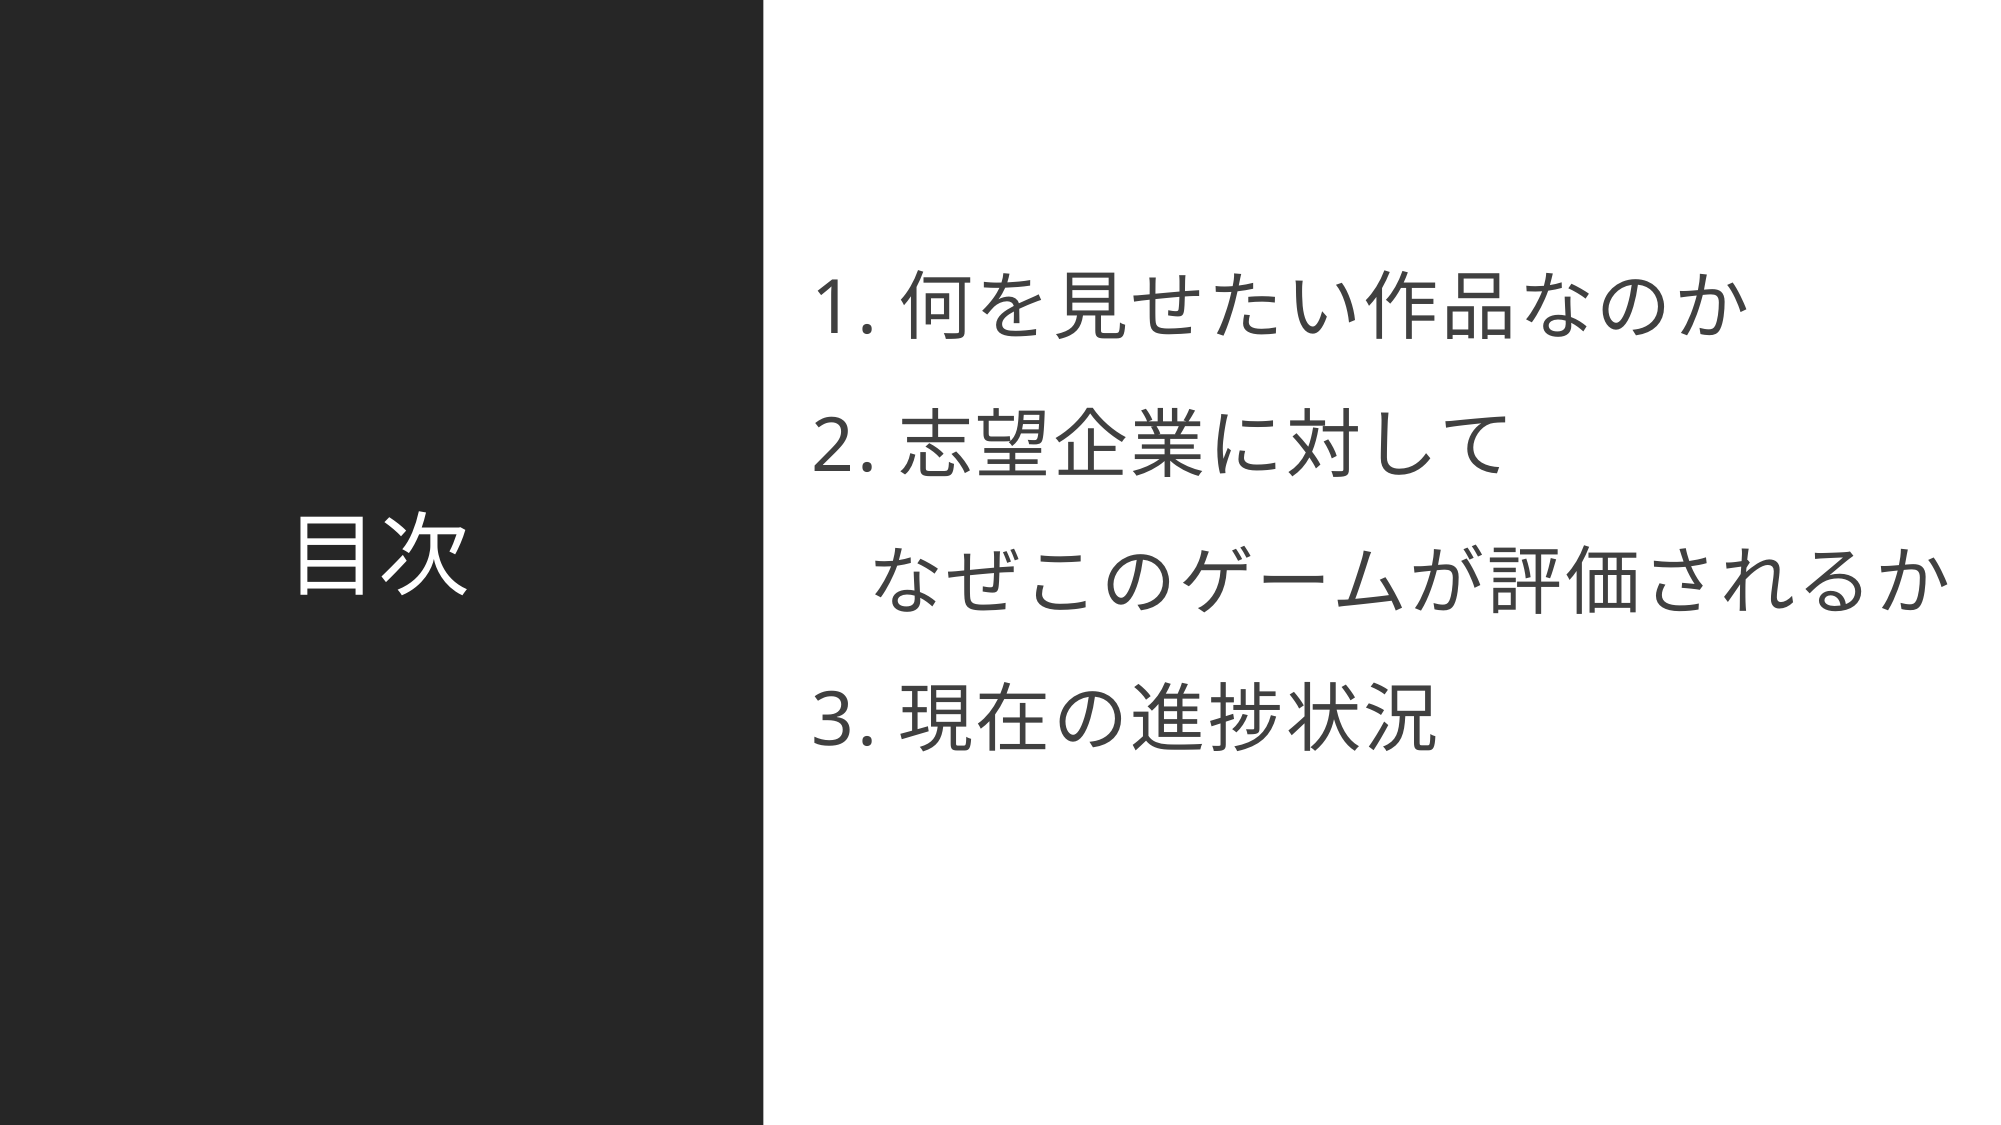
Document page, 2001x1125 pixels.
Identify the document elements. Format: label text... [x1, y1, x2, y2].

list 1.何を見せたい作品なのか 2.志望企業に対して なぜこのゲームが評価されるか 3.現在の進捗状況 [776, 133, 1990, 1002]
text_box 目次 [153, 489, 604, 615]
